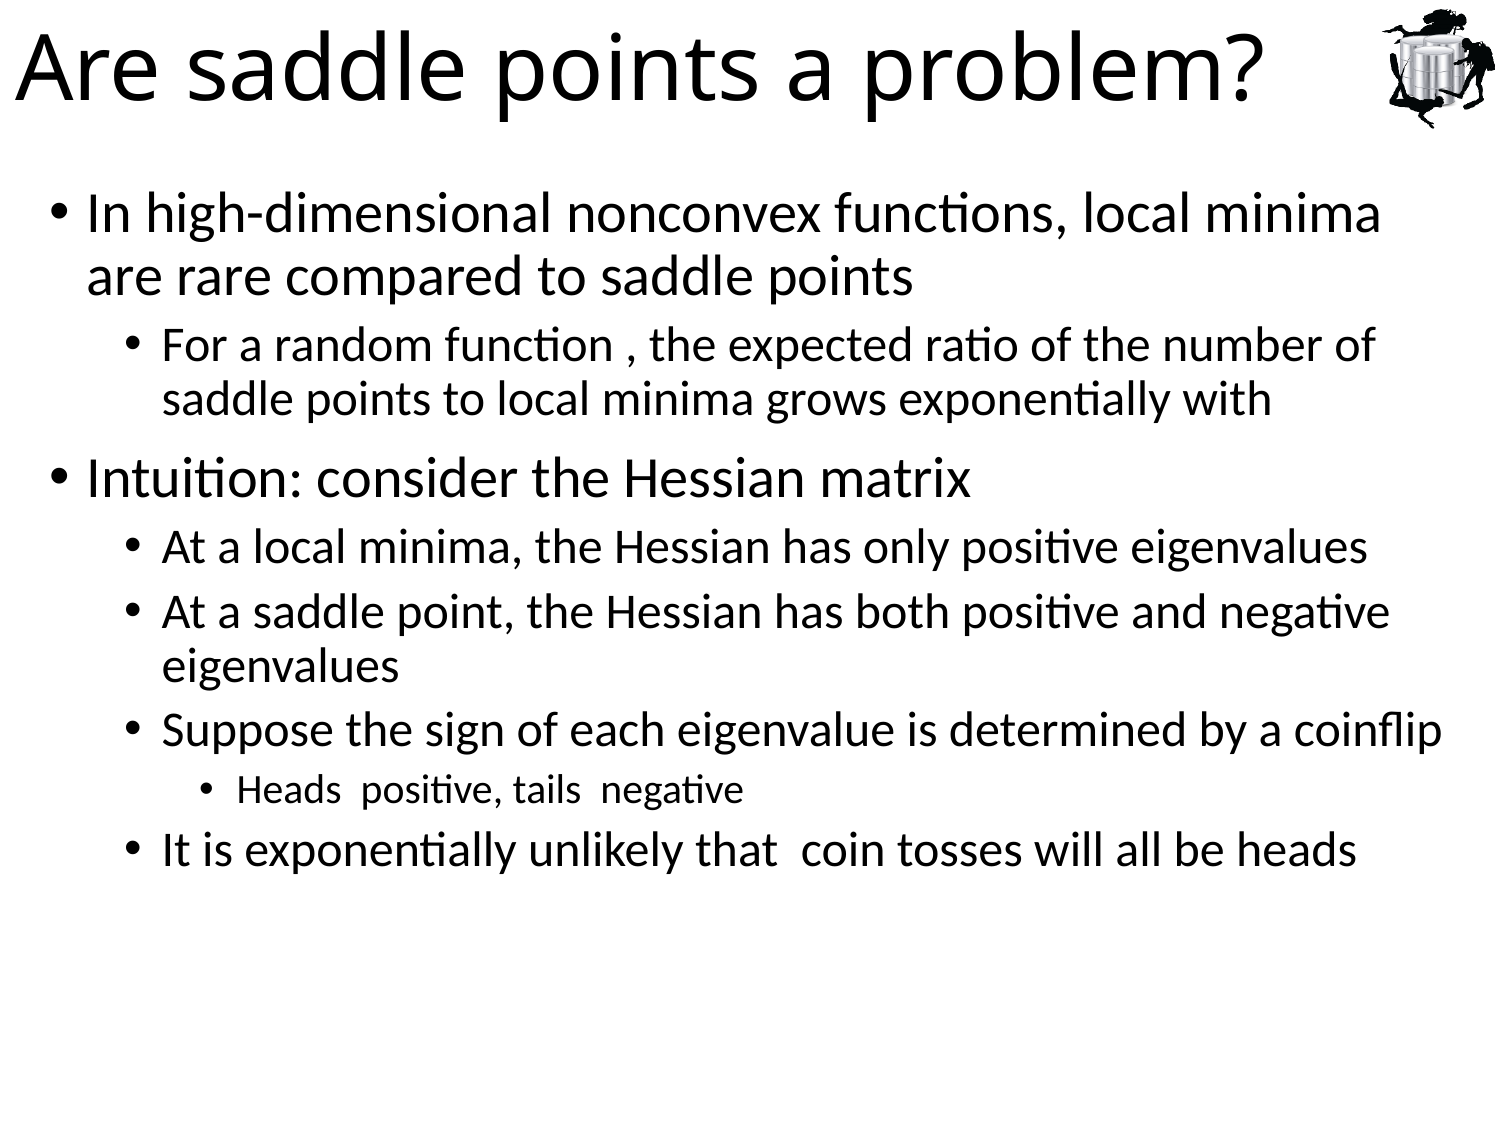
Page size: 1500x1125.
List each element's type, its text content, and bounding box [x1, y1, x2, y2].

picture [1377, 5, 1498, 131]
title Are saddle points a problem? [0, 5, 1377, 137]
